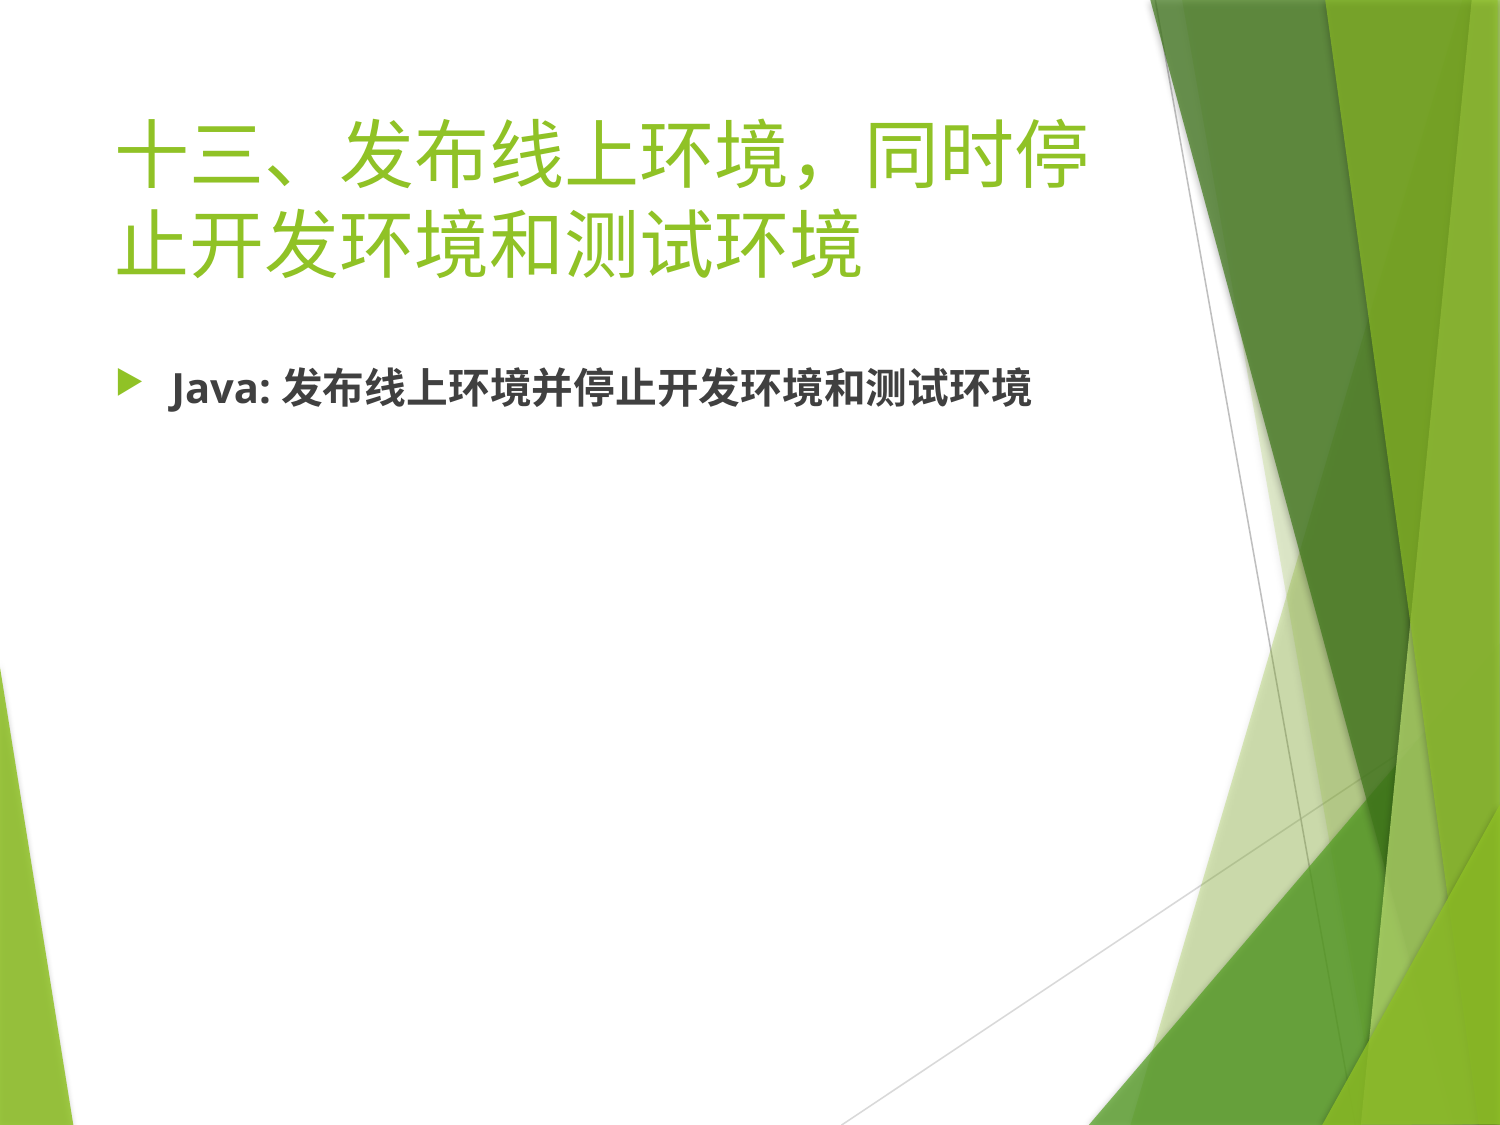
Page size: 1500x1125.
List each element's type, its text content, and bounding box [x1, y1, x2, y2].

list Java:发布线上环境并停止开发环境和测试环境 [99, 354, 1142, 992]
title 十三、发布线上环境，同时停止开发环境和测试环境 [99, 99, 1142, 317]
